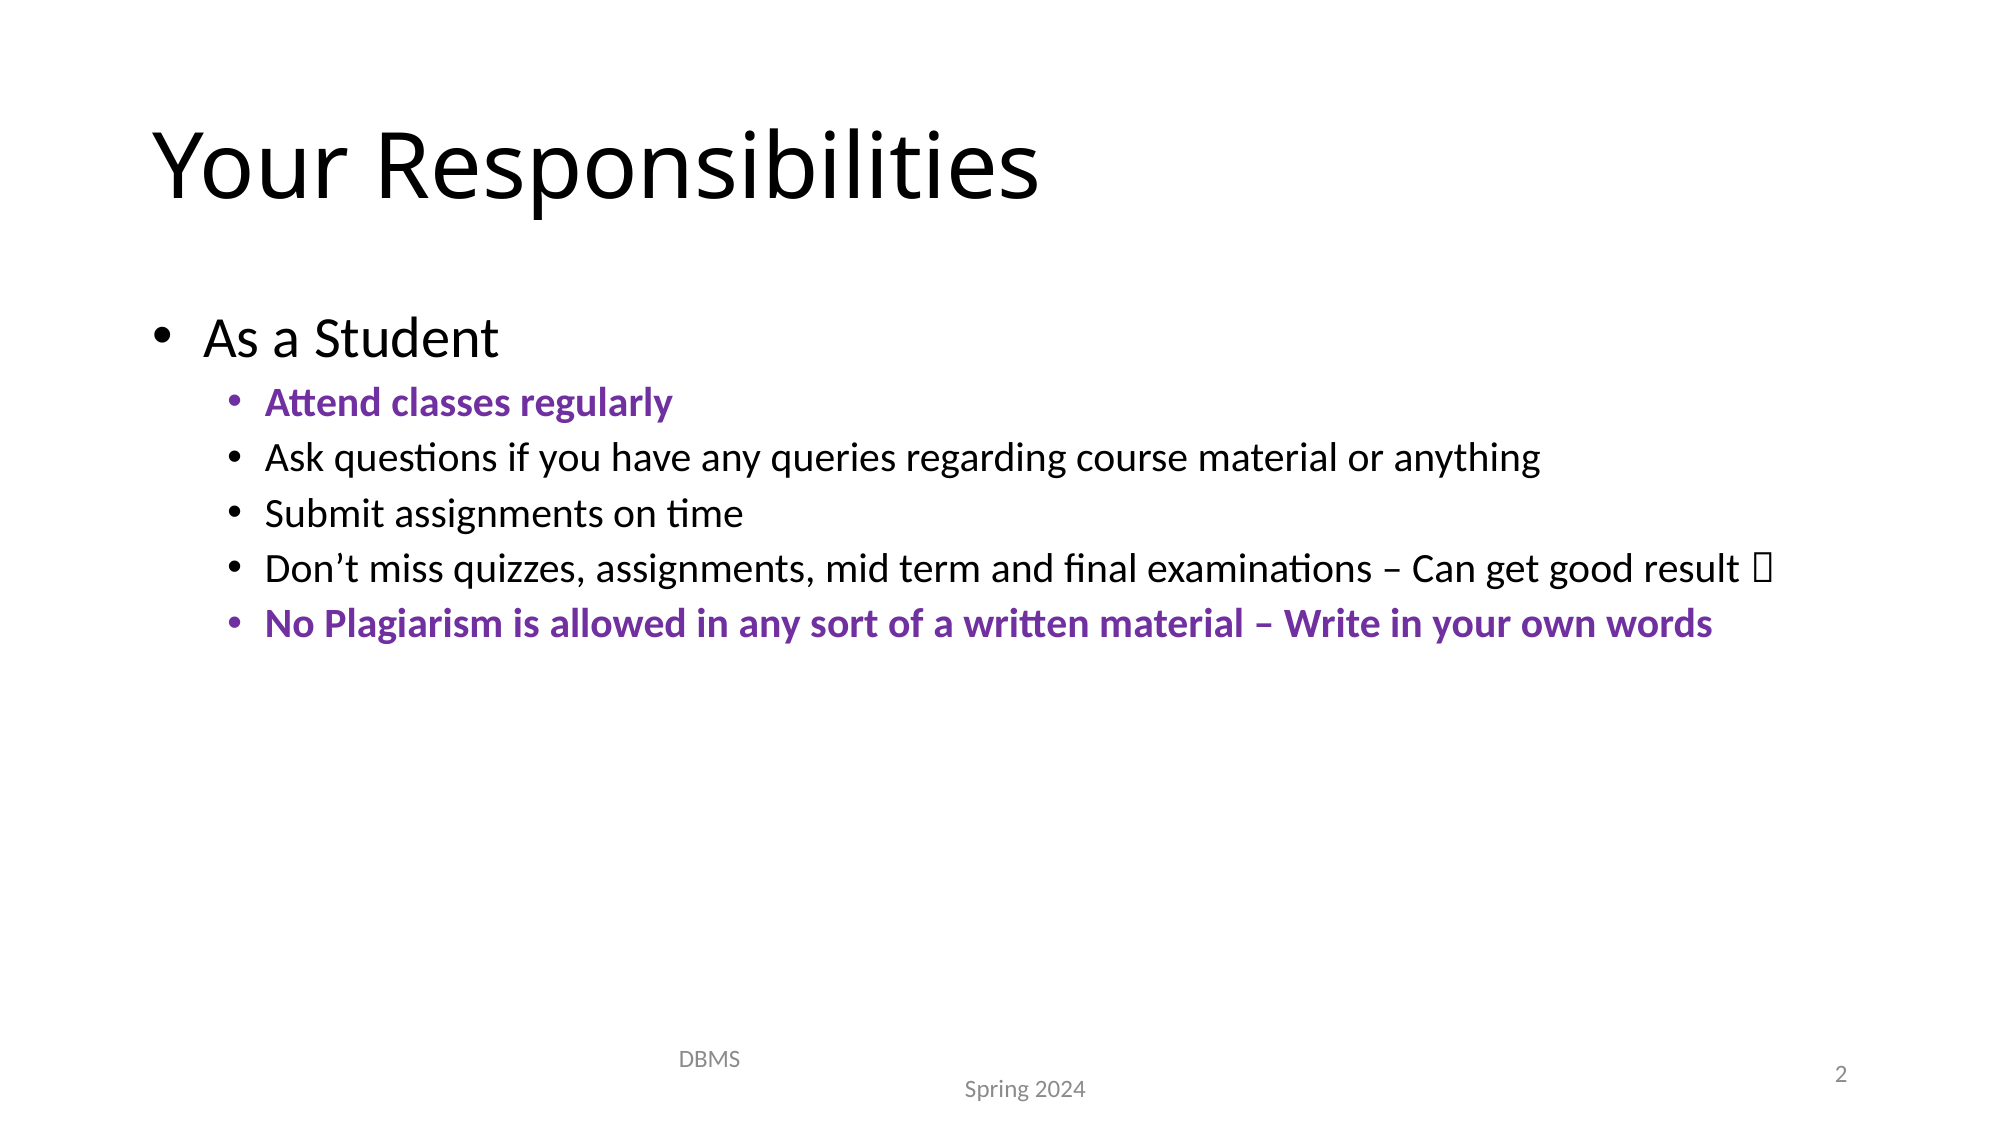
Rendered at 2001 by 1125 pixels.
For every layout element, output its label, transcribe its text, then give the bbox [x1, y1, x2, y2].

list As a Student Attend classes regularly Ask questions if you have any queries regarding course material or anything Submit assignments on time Don’t miss quizzes, assignments, mid term and final examinations – Can get good result  No Plagiarism is allowed in any sort of a written material – Write in your own words [137, 299, 1863, 1014]
slide_number 2 [1412, 1042, 1863, 1103]
title Your Responsibilities [137, 59, 1863, 278]
footer DBMS Spring 2024 [662, 1042, 1338, 1103]
